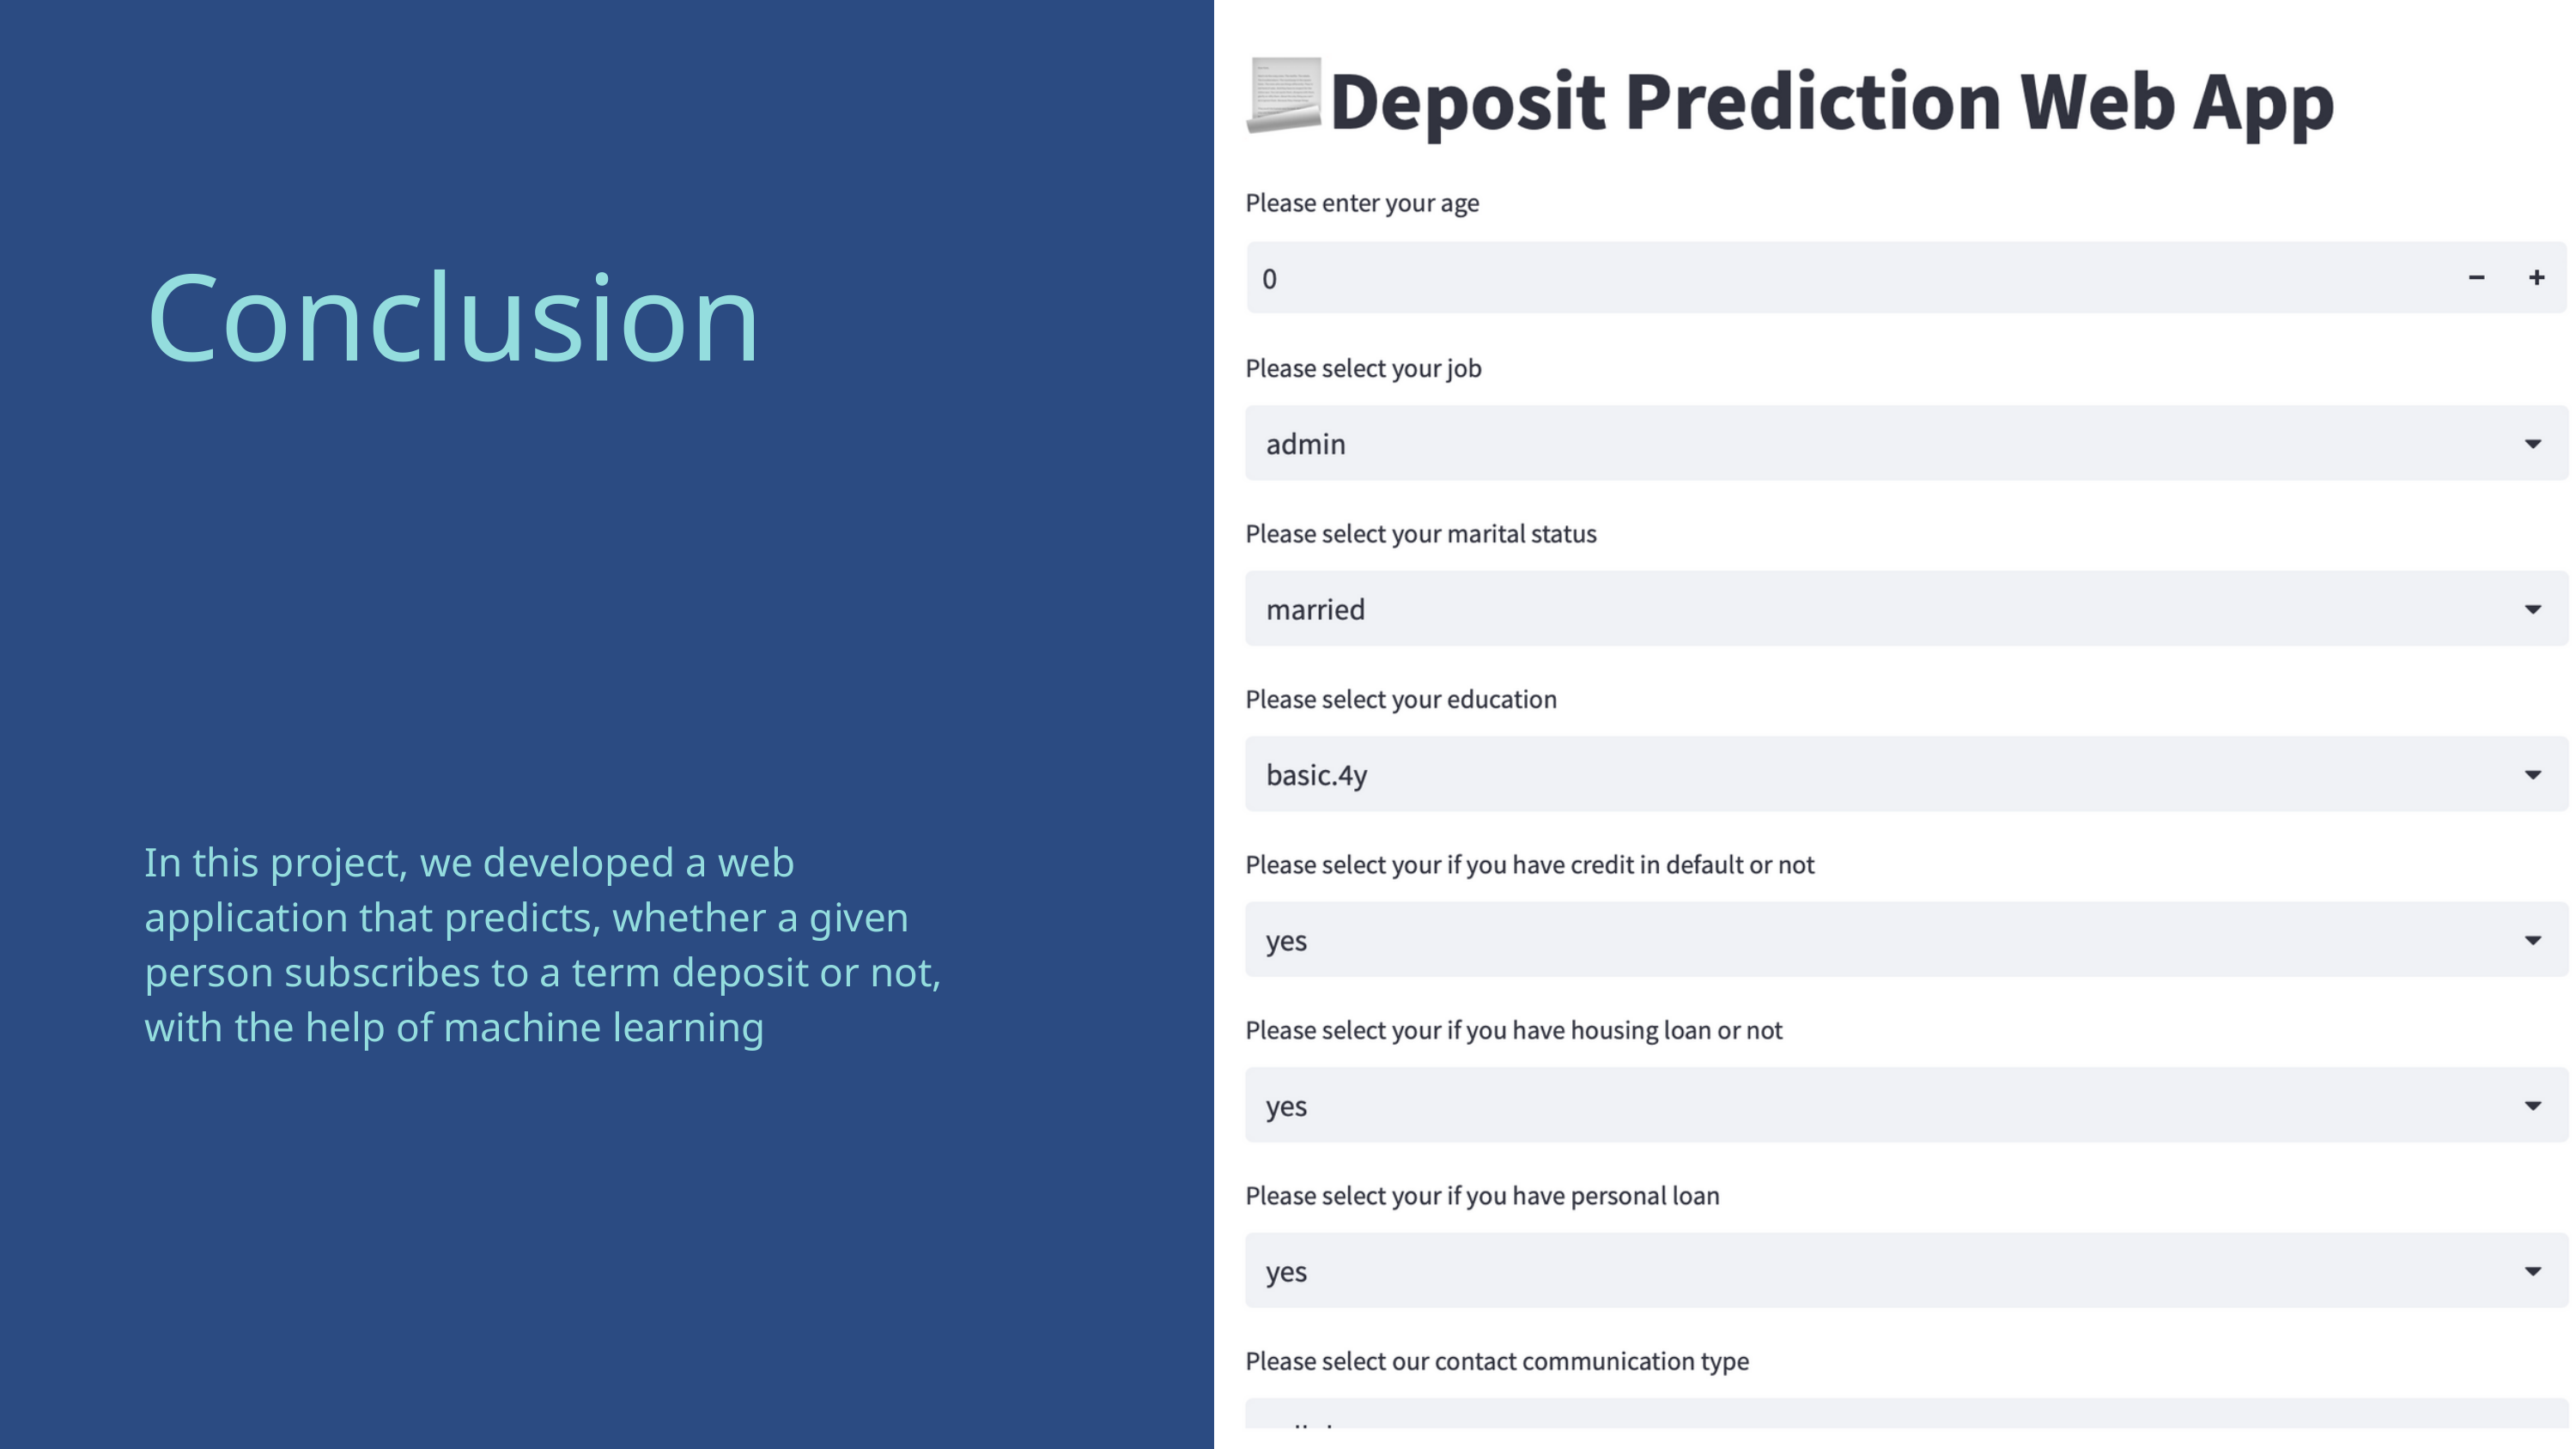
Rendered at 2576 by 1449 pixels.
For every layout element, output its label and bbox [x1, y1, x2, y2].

text_box [1213, 0, 2576, 1449]
text_box [144, 246, 982, 1043]
